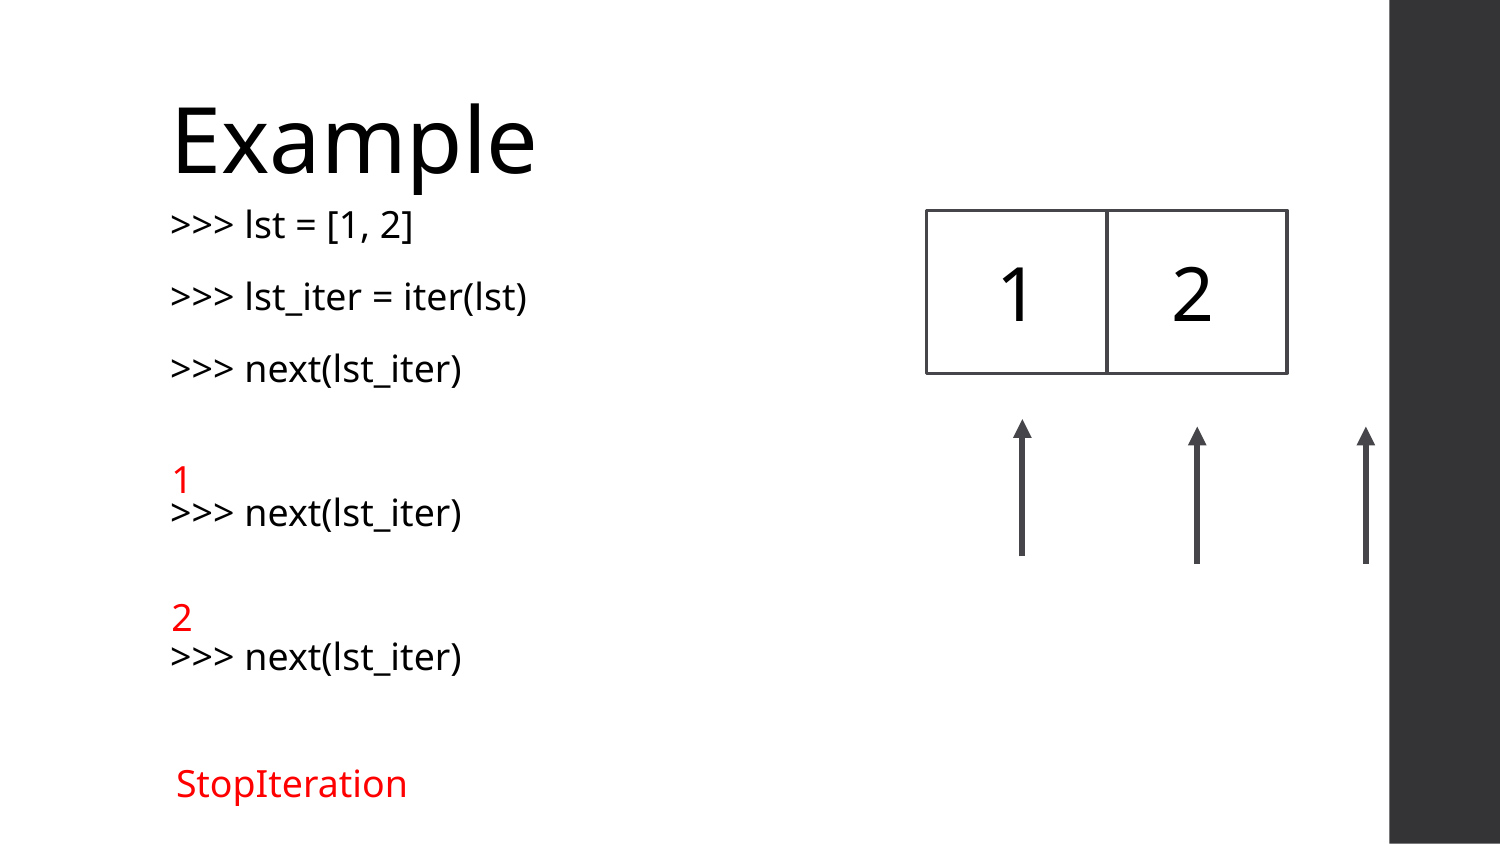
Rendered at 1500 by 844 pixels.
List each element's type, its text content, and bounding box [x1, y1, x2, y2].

text_box StopIteration [161, 744, 536, 816]
list >>> lst = [1, 2] >>> lst_iter = iter(lst) >>> next(lst_iter) >>> next(lst_iter) >>> next(lst_iter) [155, 189, 788, 726]
text_box 1 [156, 441, 442, 512]
text_box 2 [156, 578, 442, 650]
title Example [155, 45, 1348, 209]
text_box 1 [981, 231, 1100, 352]
text_box 2 [1156, 231, 1274, 352]
text_box [926, 210, 1105, 374]
text_box [1109, 210, 1288, 374]
